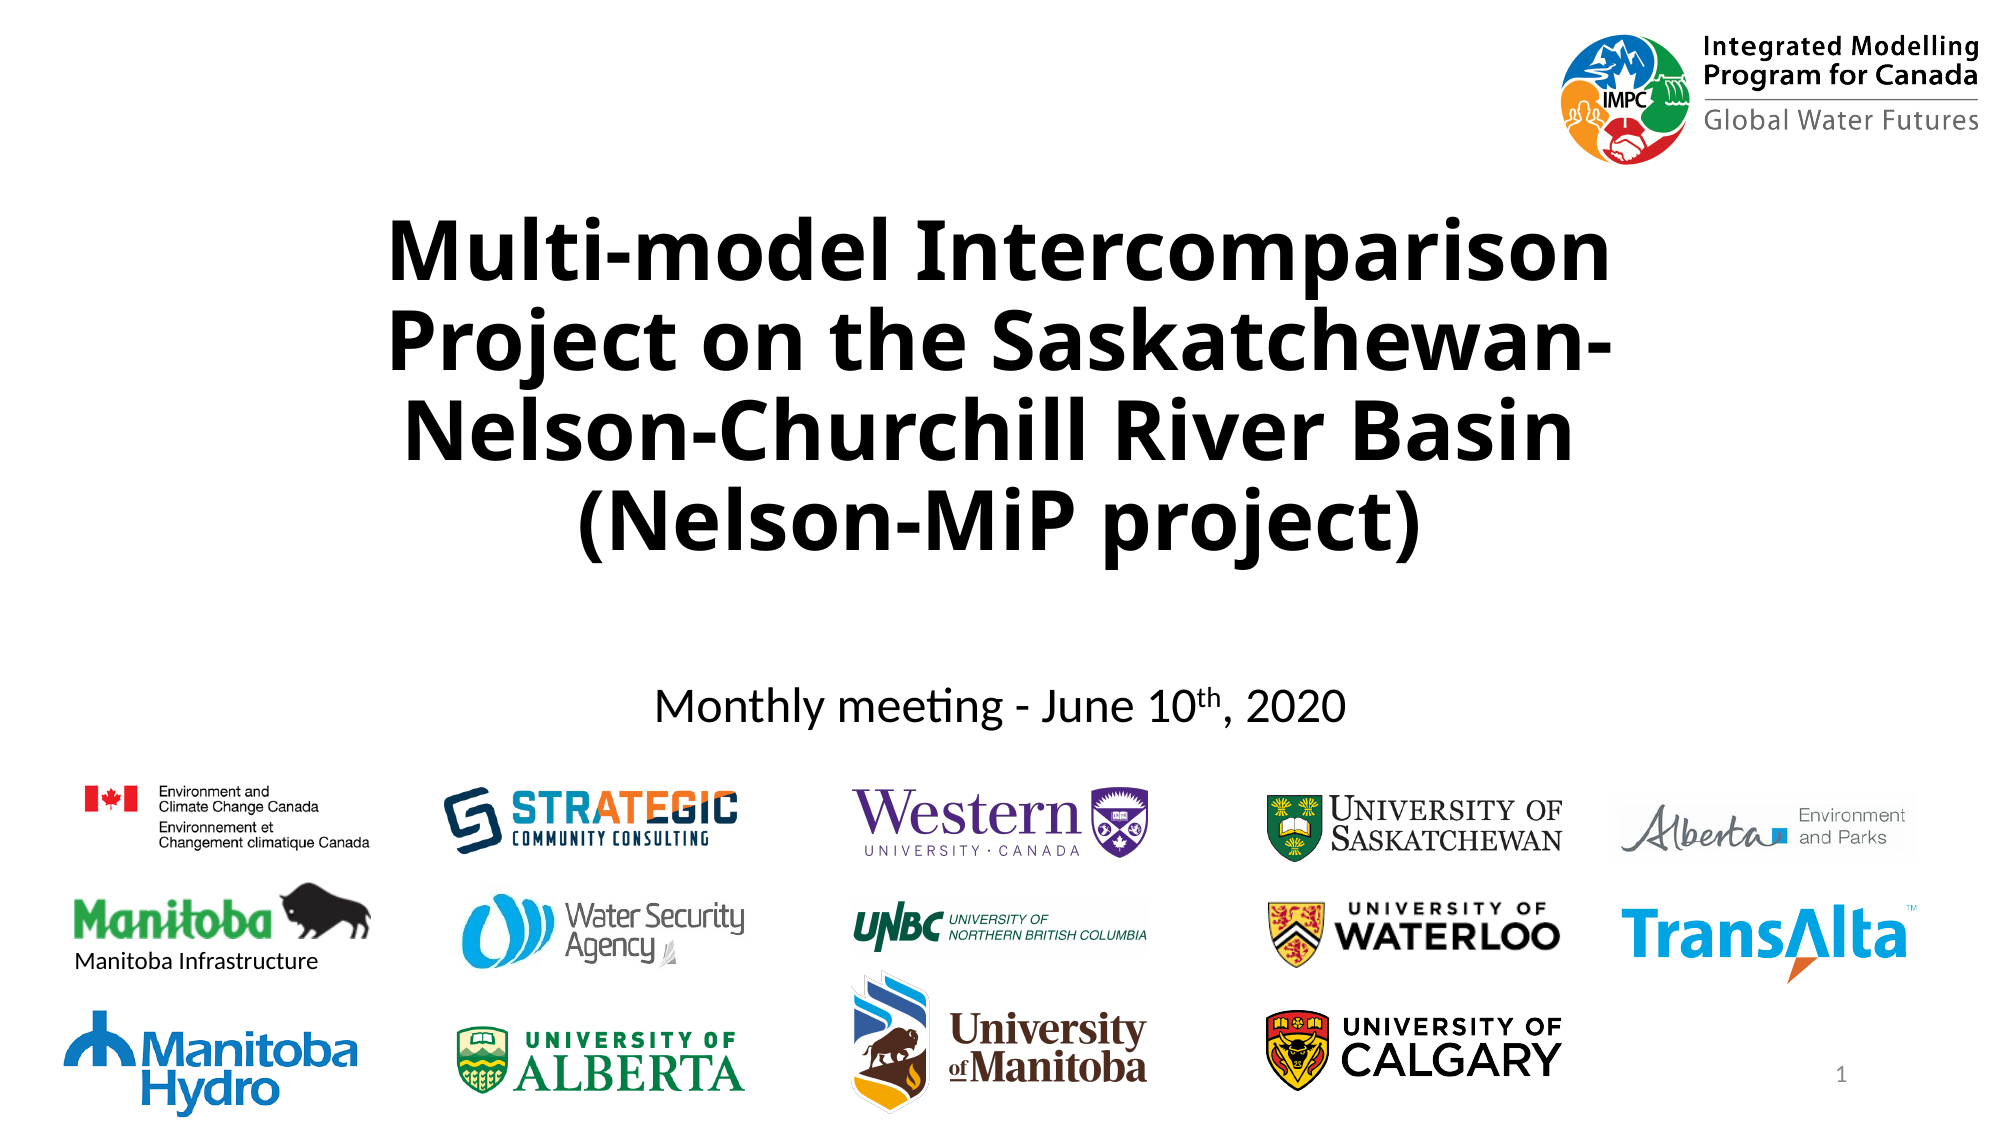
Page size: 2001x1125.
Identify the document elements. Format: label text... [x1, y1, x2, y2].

text_box Manitoba Infrastructure [59, 936, 355, 982]
picture [74, 882, 371, 939]
picture [1266, 795, 1563, 862]
picture [442, 785, 738, 855]
picture [1608, 791, 1916, 863]
title Multi-model Intercomparison Project on the Saskatchewan-Nelson-Churchill River Basin (Nelson-MiP project) [249, 184, 1750, 576]
picture [852, 787, 1148, 858]
picture [852, 898, 1148, 955]
picture [1621, 904, 1917, 985]
picture [1557, 31, 1978, 168]
slide_number 1 [1412, 1042, 1863, 1103]
picture [1266, 1010, 1562, 1091]
picture [851, 970, 1147, 1114]
picture [78, 777, 374, 858]
picture [454, 882, 751, 976]
picture [1267, 892, 1563, 979]
picture [452, 1020, 749, 1097]
picture [62, 1009, 358, 1118]
subtitle Monthly meeting - June 10th, 2020 [249, 590, 1750, 863]
